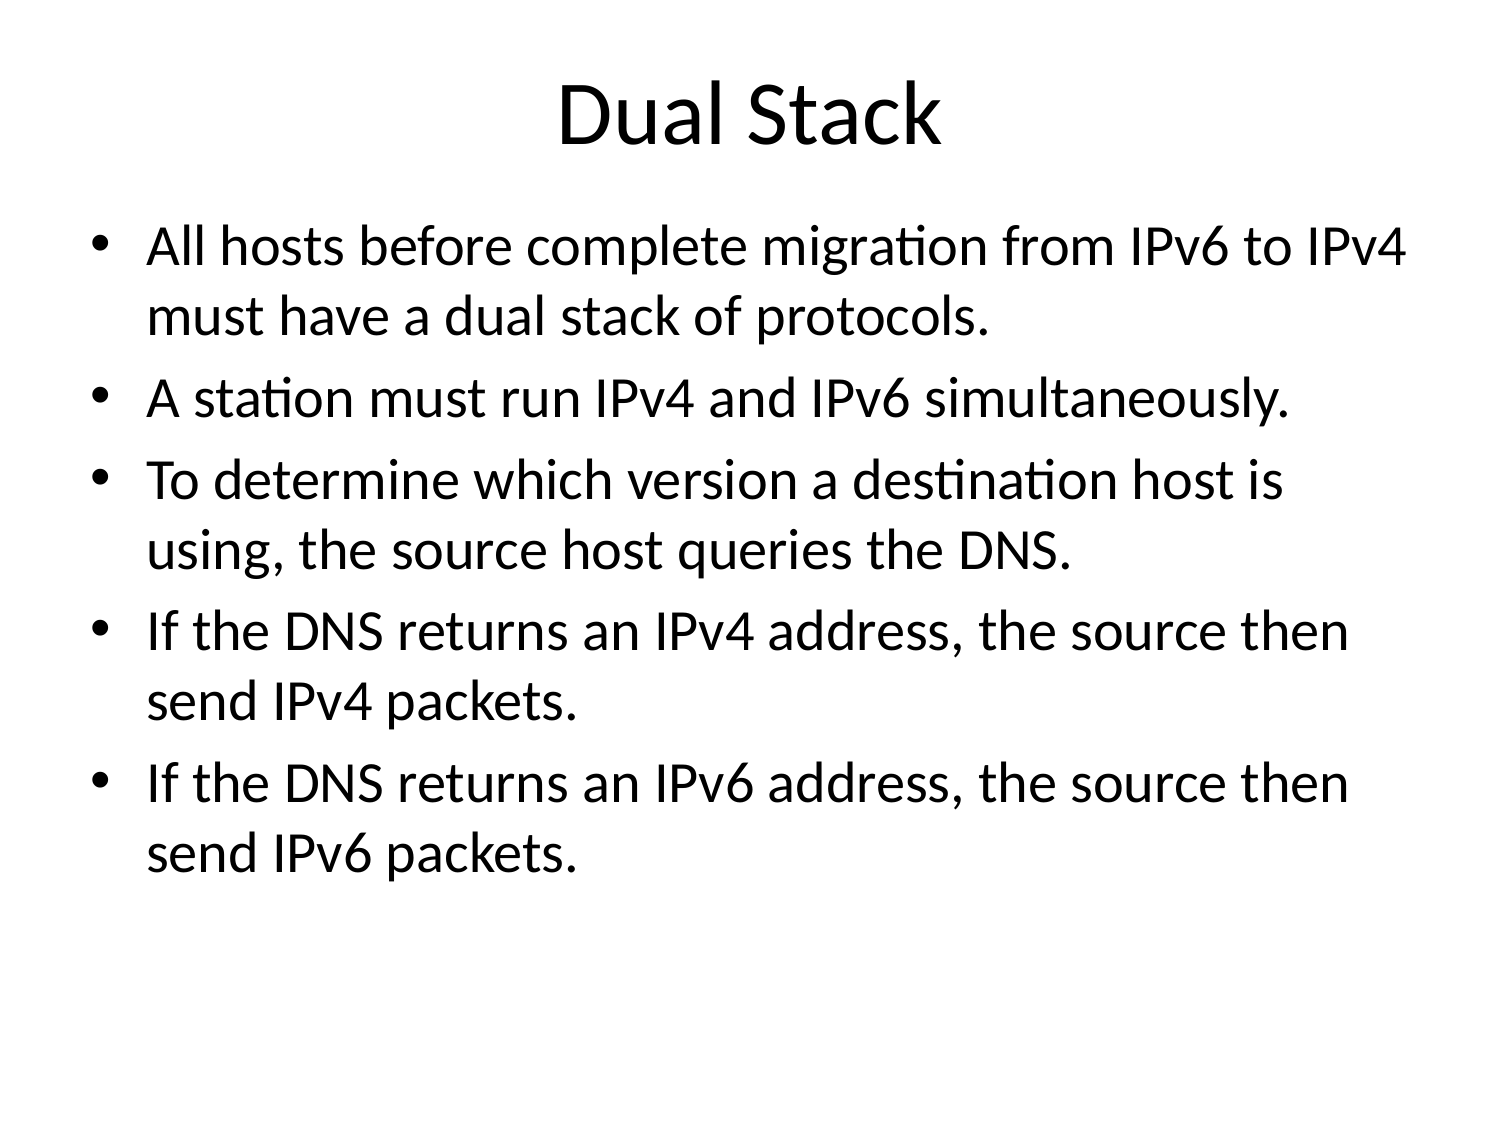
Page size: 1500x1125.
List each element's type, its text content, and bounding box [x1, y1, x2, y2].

title Dual Stack [75, 45, 1425, 175]
list All hosts before complete migration from IPv6 to IPv4 must have a dual stack of protocols. A station must run IPv4 and IPv6 simultaneously. To determine which version a destination host is using, the source host queries the DNS. If the DNS returns an IPv4 address, the source then send IPv4 packets. If the DNS returns an IPv6 address, the source then send IPv6 packets. [75, 200, 1425, 1005]
